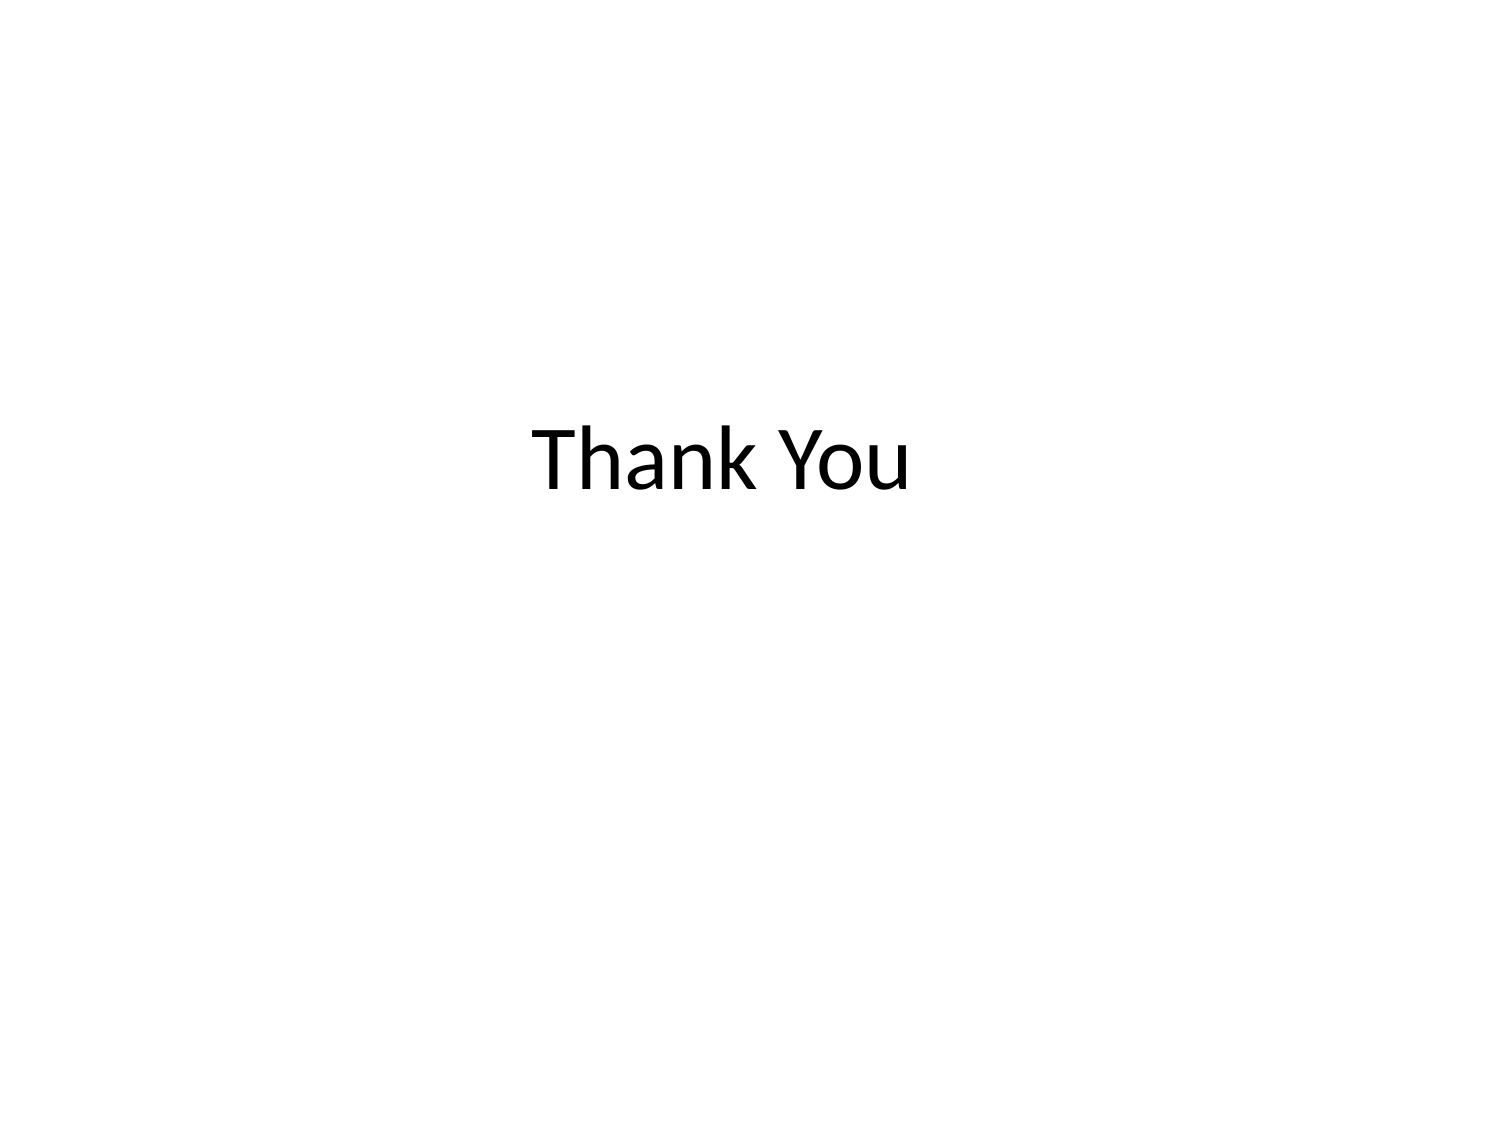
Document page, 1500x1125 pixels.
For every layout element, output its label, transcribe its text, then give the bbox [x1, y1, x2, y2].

title Thank You [47, 359, 1398, 548]
